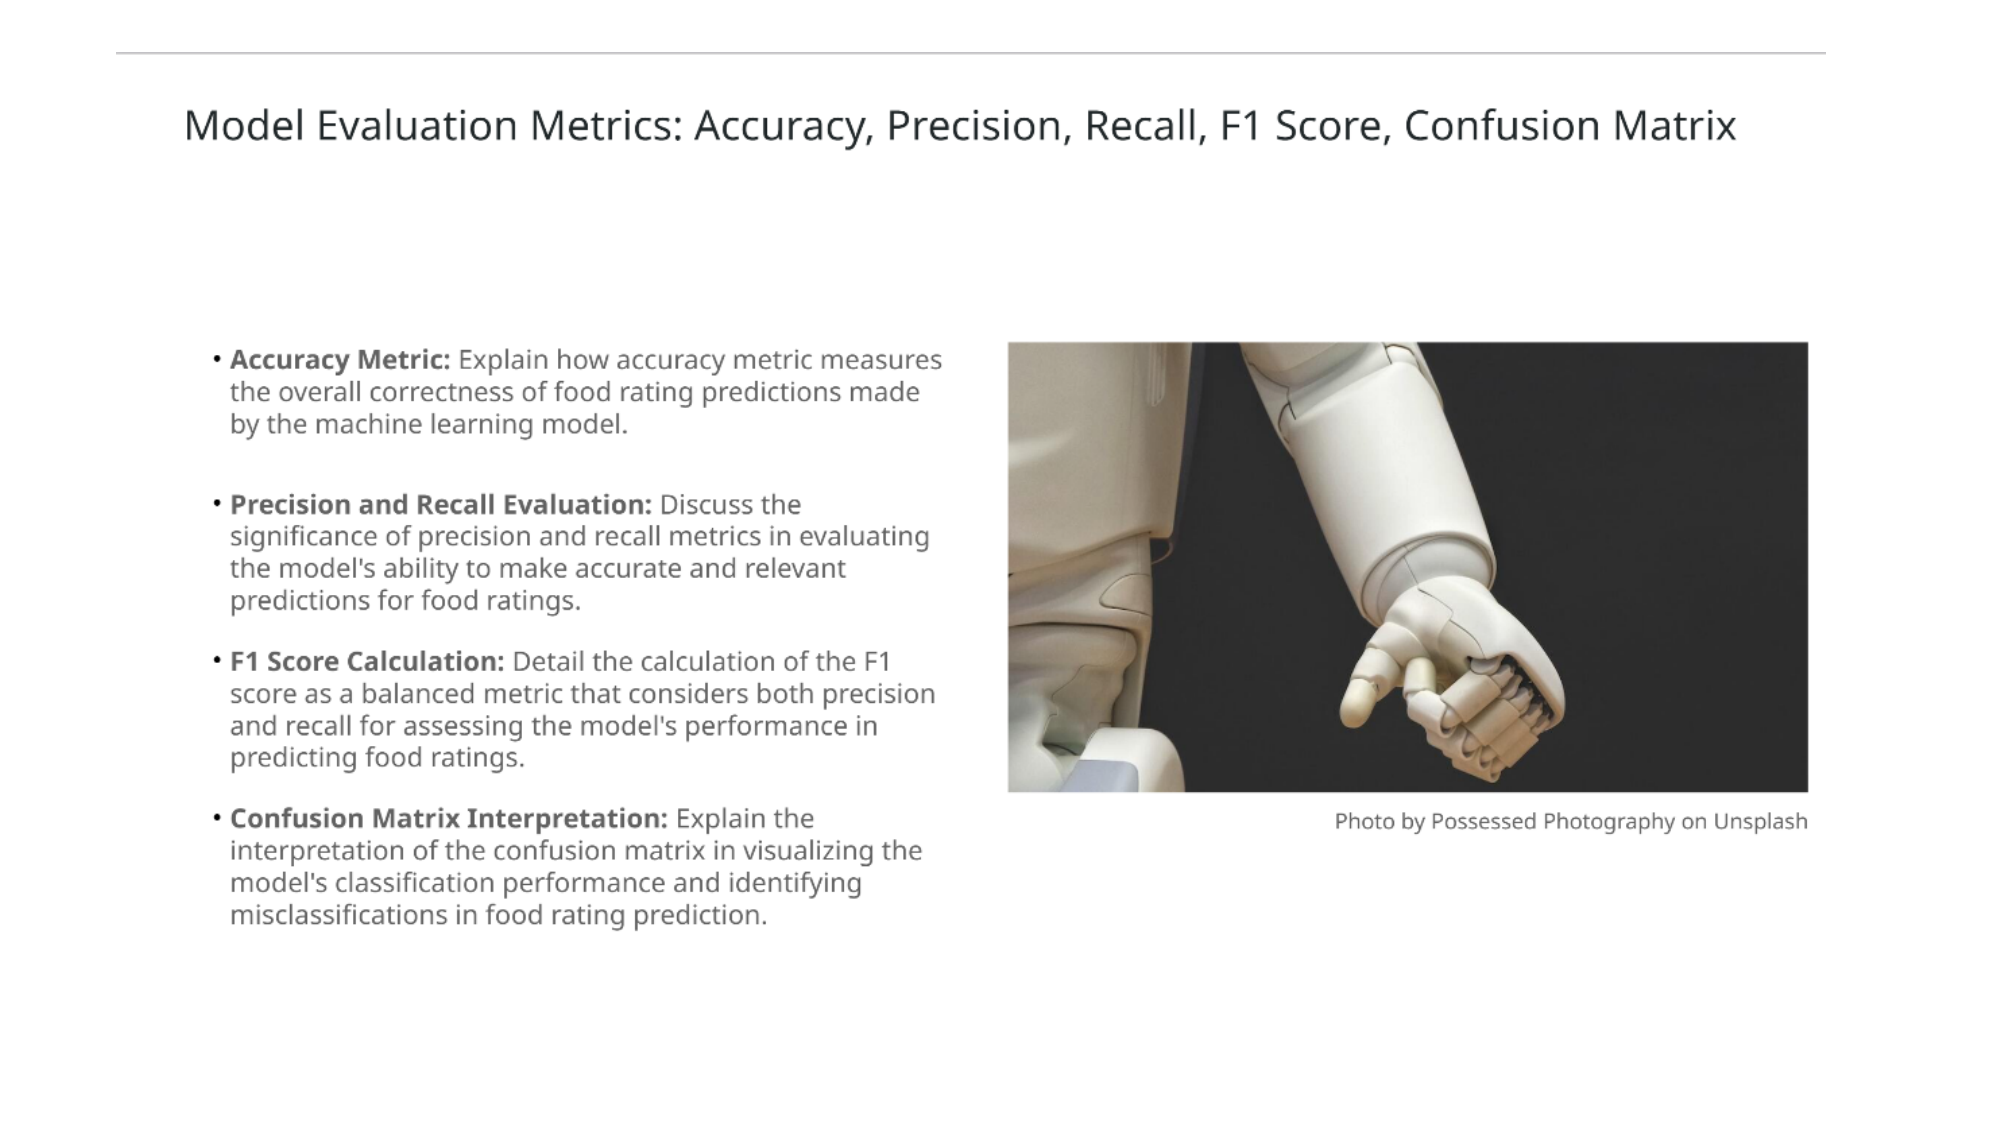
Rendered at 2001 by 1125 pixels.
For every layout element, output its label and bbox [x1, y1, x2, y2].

picture [116, 51, 1826, 1004]
